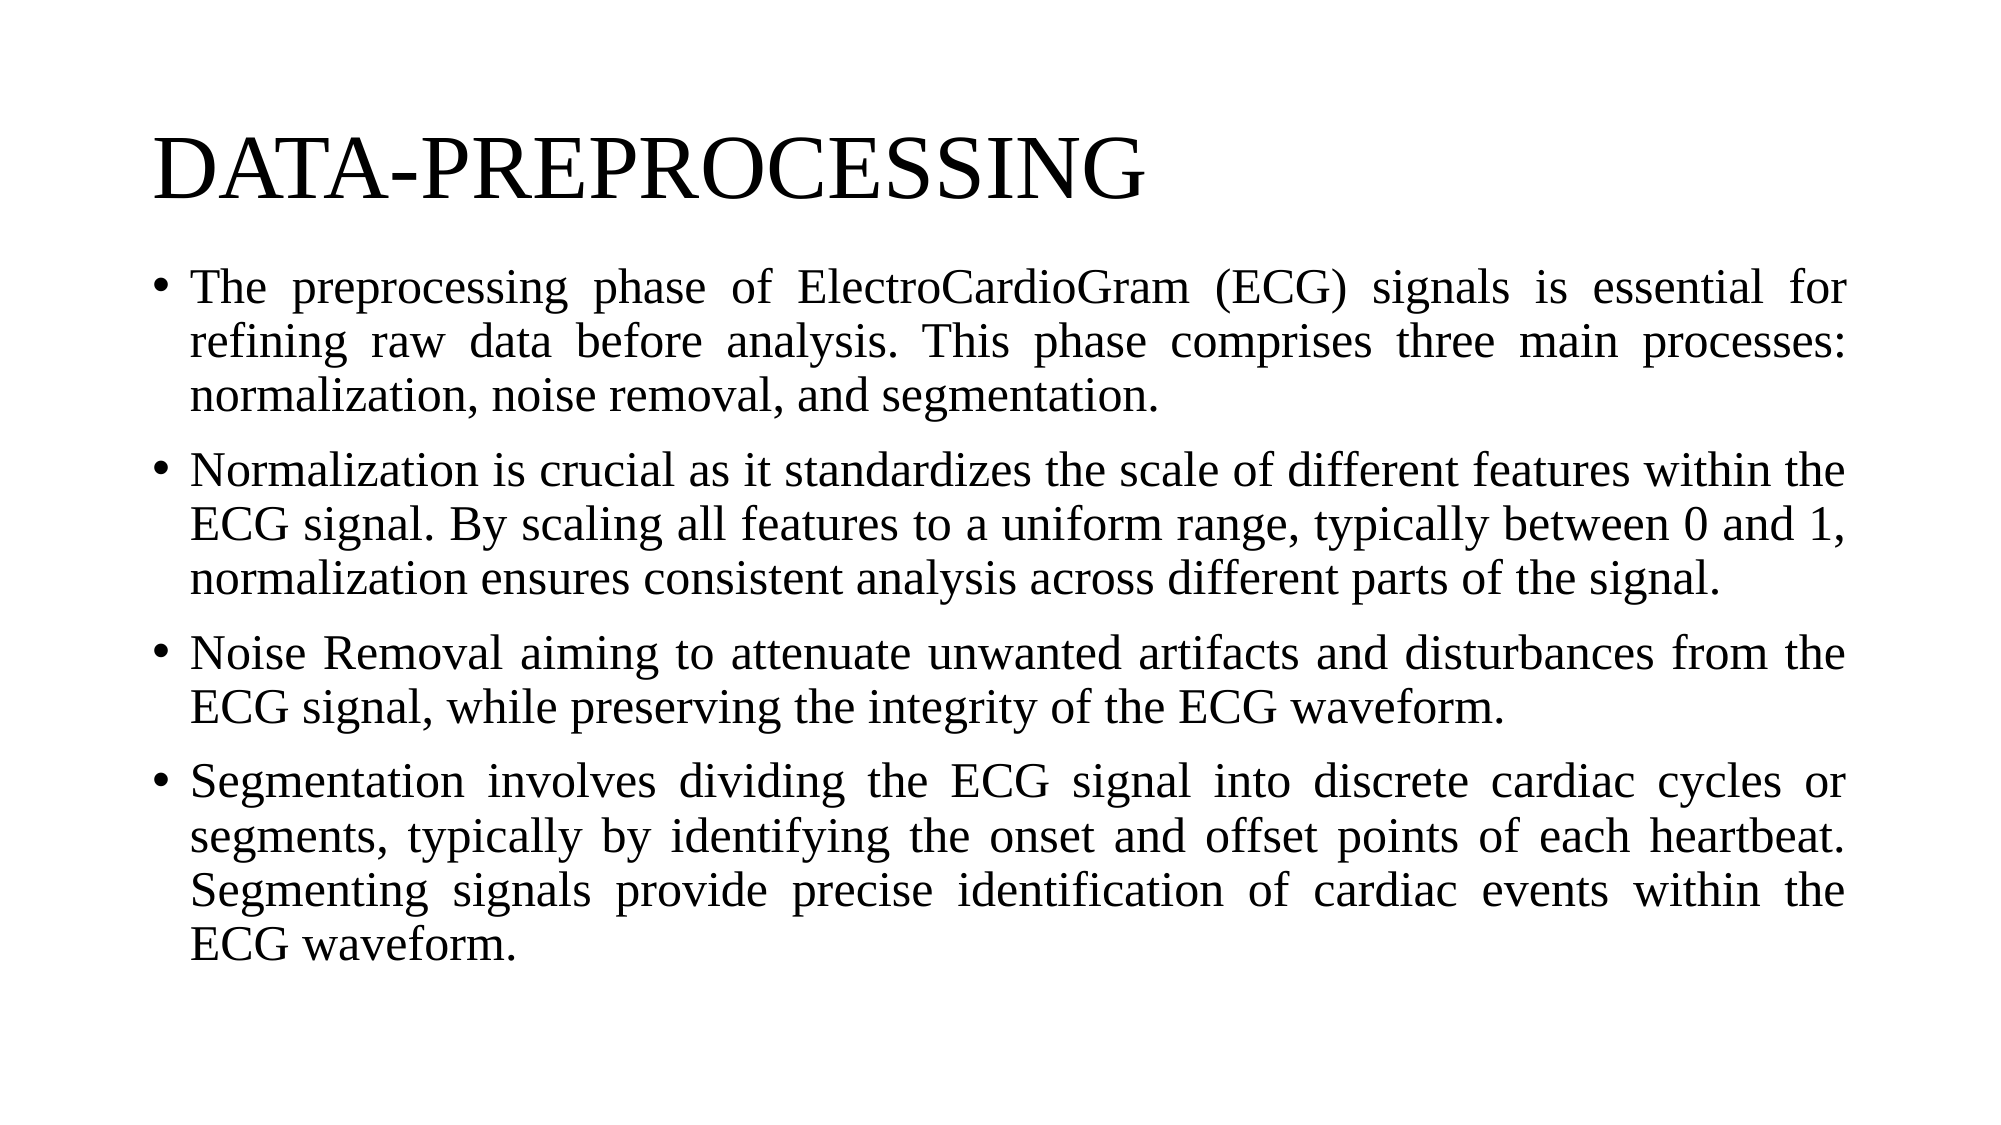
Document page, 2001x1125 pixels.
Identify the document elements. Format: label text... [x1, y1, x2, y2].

list The preprocessing phase of ElectroCardioGram (ECG) signals is essential for refining raw data before analysis. This phase comprises three main processes: normalization, noise removal, and segmentation. Normalization is crucial as it standardizes the scale of different features within the ECG signal. By scaling all features to a uniform range, typically between 0 and 1, normalization ensures consistent analysis across different parts of the signal. Noise Removal aiming to attenuate unwanted artifacts and disturbances from the ECG signal, while preserving the integrity of the ECG waveform. Segmentation involves dividing the ECG signal into discrete cardiac cycles or segments, typically by identifying the onset and offset points of each heartbeat. Segmenting signals provide precise identification of cardiac events within the ECG waveform. [137, 252, 1863, 967]
title DATA-PREPROCESSING [137, 59, 1863, 252]
